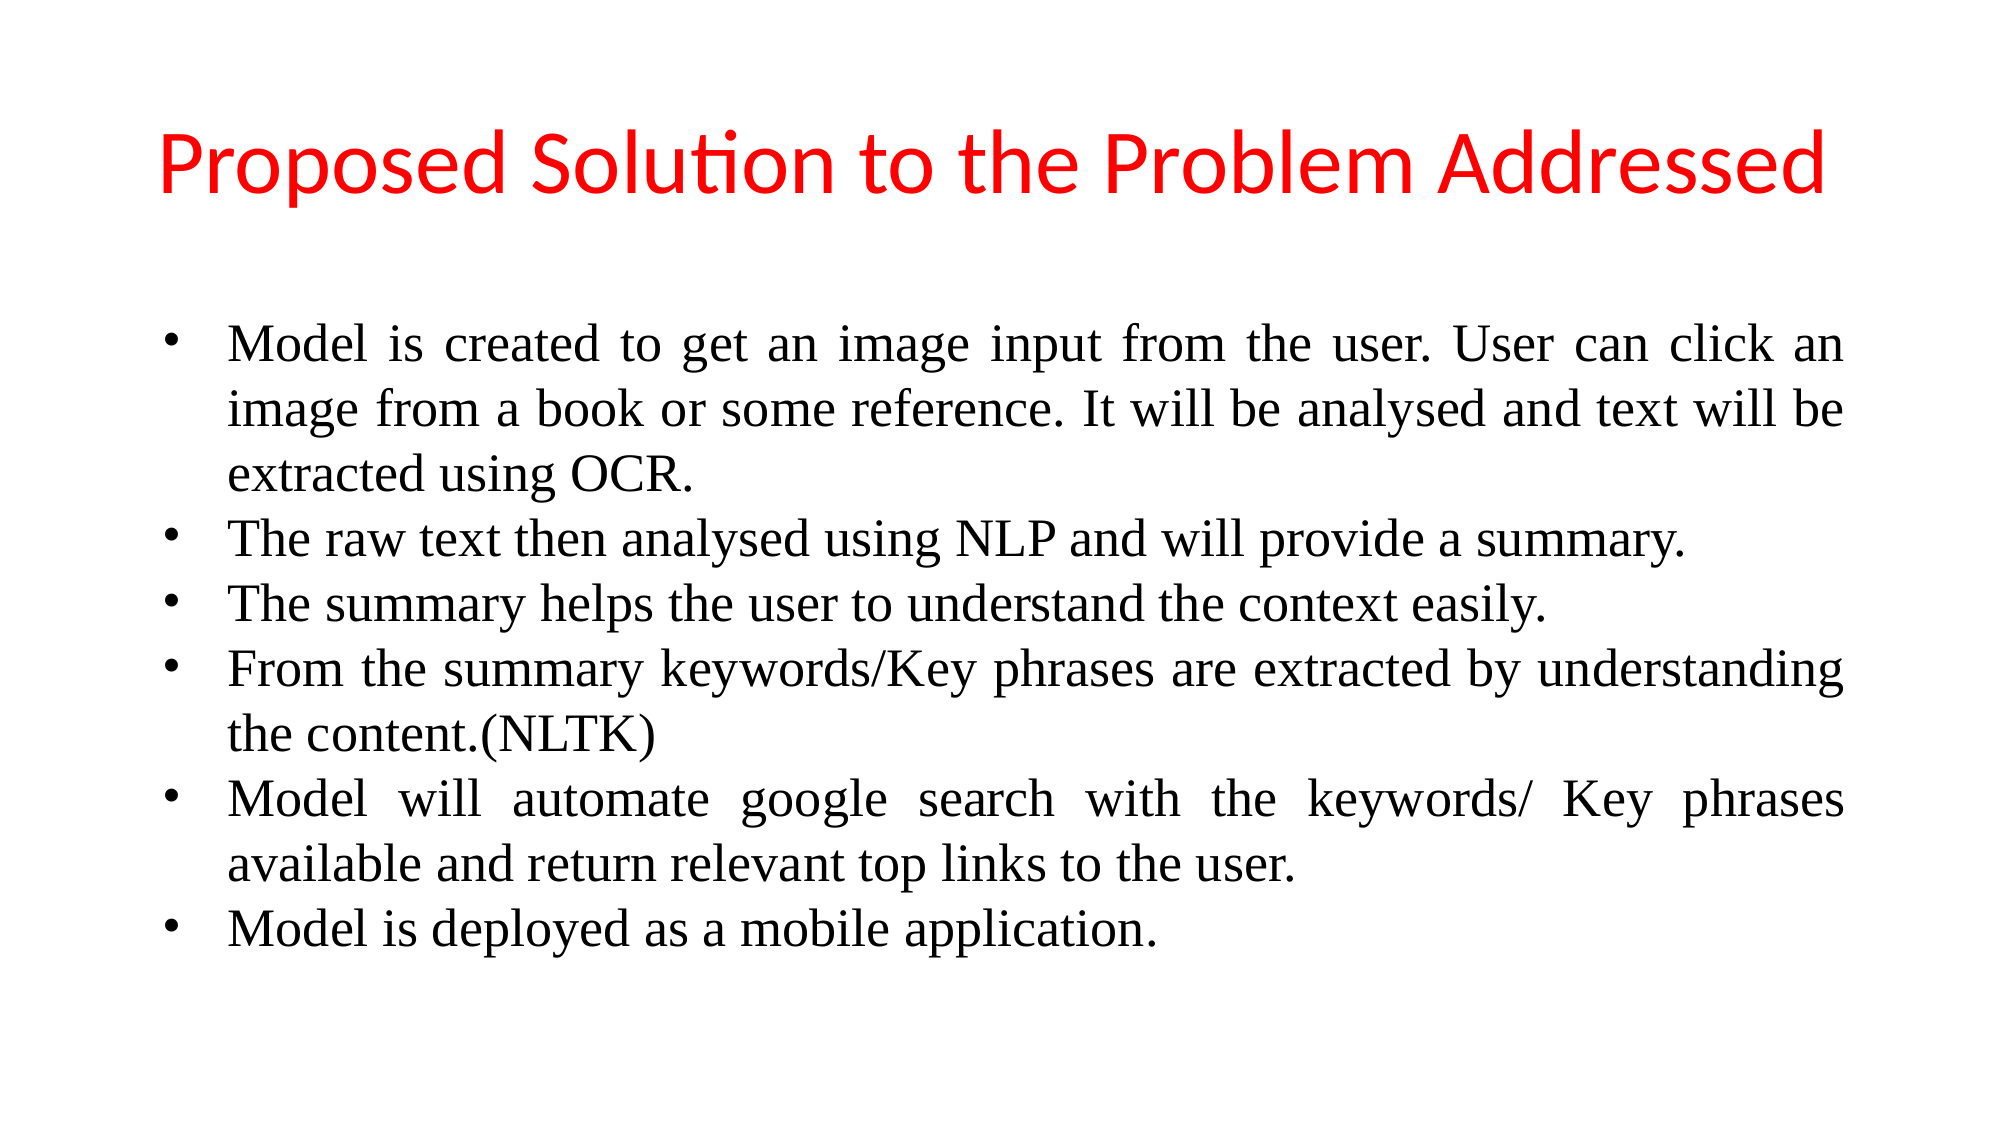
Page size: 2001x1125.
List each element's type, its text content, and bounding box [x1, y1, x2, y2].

list Model is created to get an image input from the user. User can click an image from a book or some reference. It will be analysed and text will be extracted using OCR. The raw text then analysed using NLP and will provide a summary. The summary helps the user to understand the context easily. From the summary keywords/Key phrases are extracted by understanding the content.(NLTK) Model will automate google search with the keywords/ Key phrases available and return relevant top links to the user. Model is deployed as a mobile application. [137, 299, 1863, 1014]
title Proposed Solution to the Problem Addressed [142, 55, 1868, 273]
